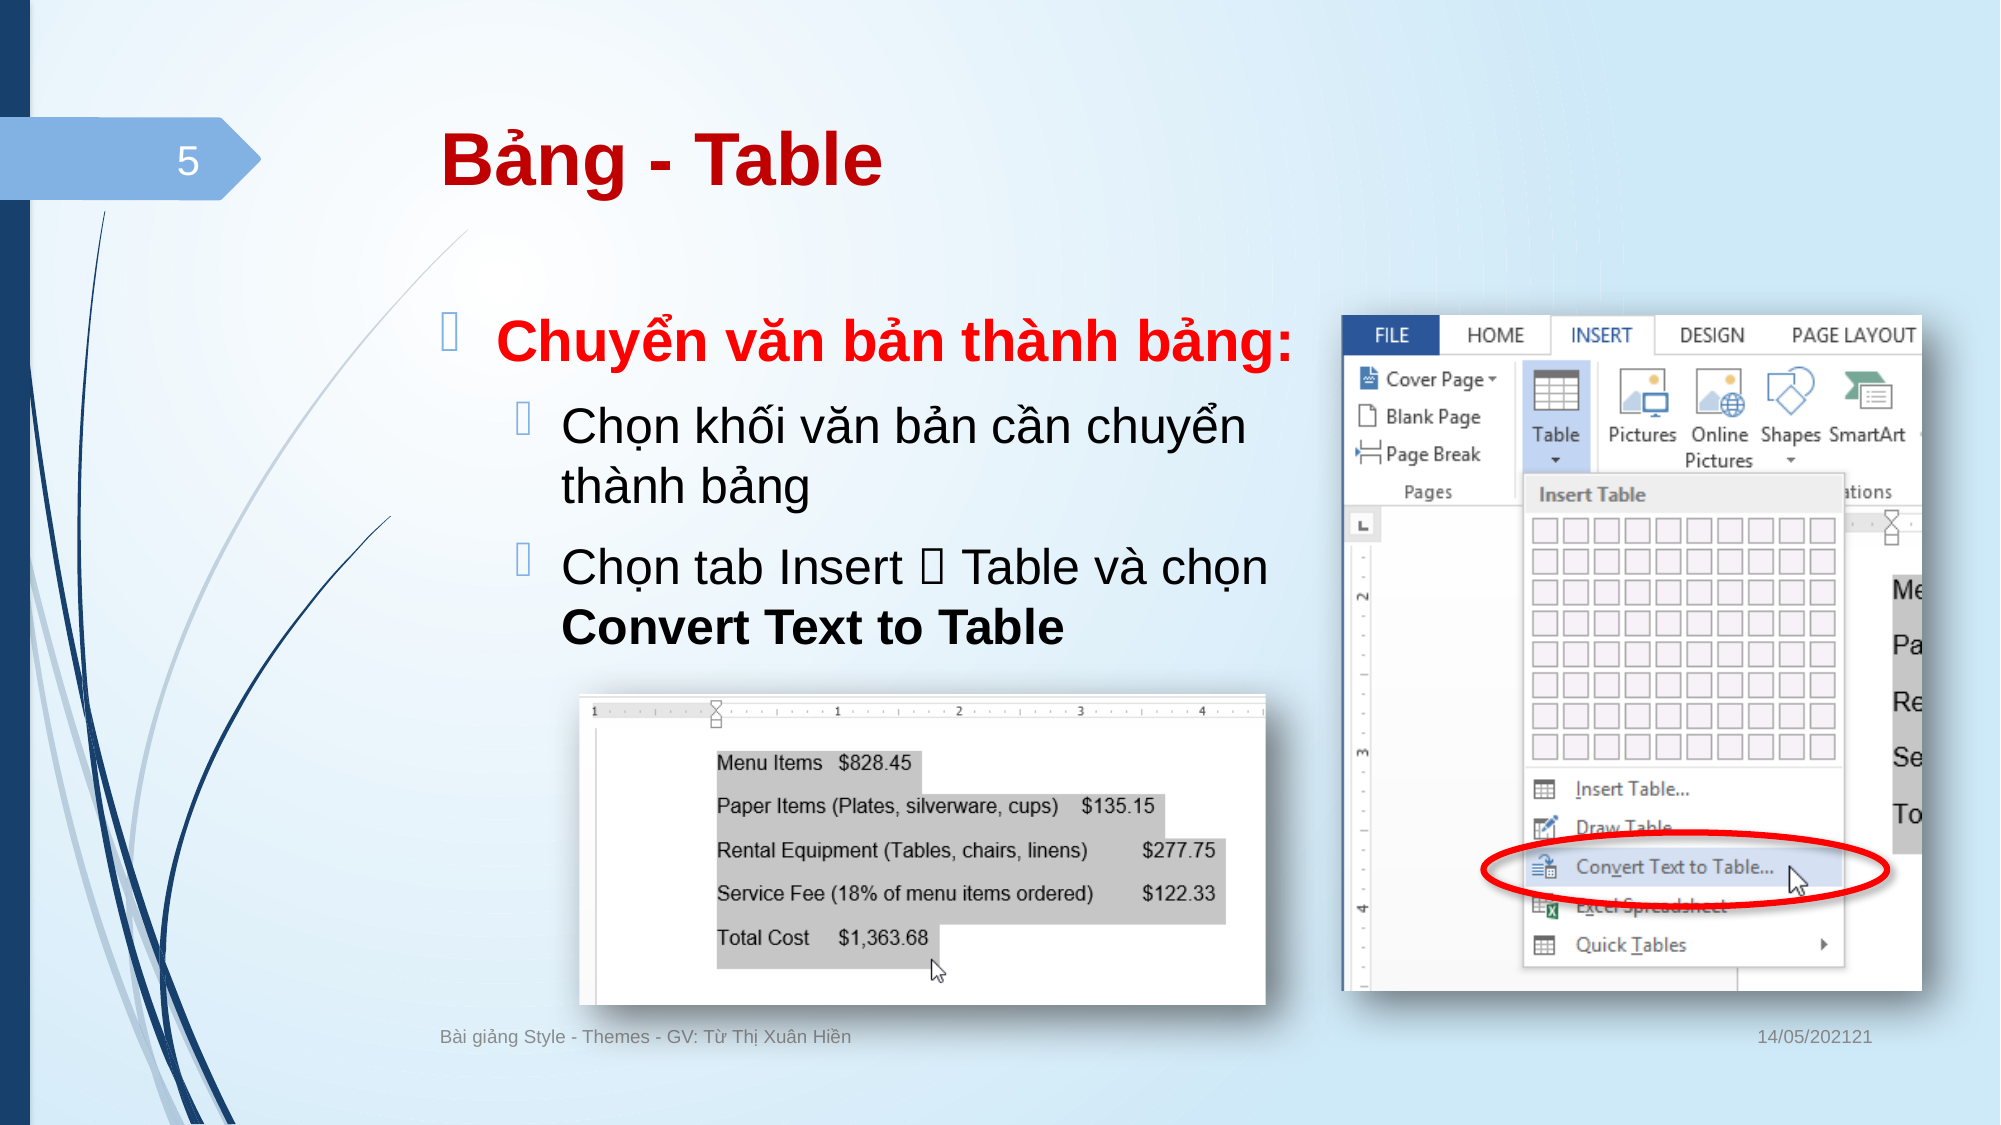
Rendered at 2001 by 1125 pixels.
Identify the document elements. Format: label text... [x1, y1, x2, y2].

footer Bài giảng Style - Themes - GV: Từ Thị Xuân Hiền [424, 1006, 1675, 1067]
picture [579, 694, 1266, 1005]
list Chuyển văn bản thành bảng: Chọn khối văn bản cần chuyển thành bảng Chọn tab Insert  Table và chọn Convert Text to Table [424, 295, 1369, 970]
slide_number 5 [87, 129, 216, 190]
title Bảng - Table [425, 102, 1888, 261]
picture [1341, 315, 1923, 991]
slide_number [1699, 1039, 1888, 1067]
